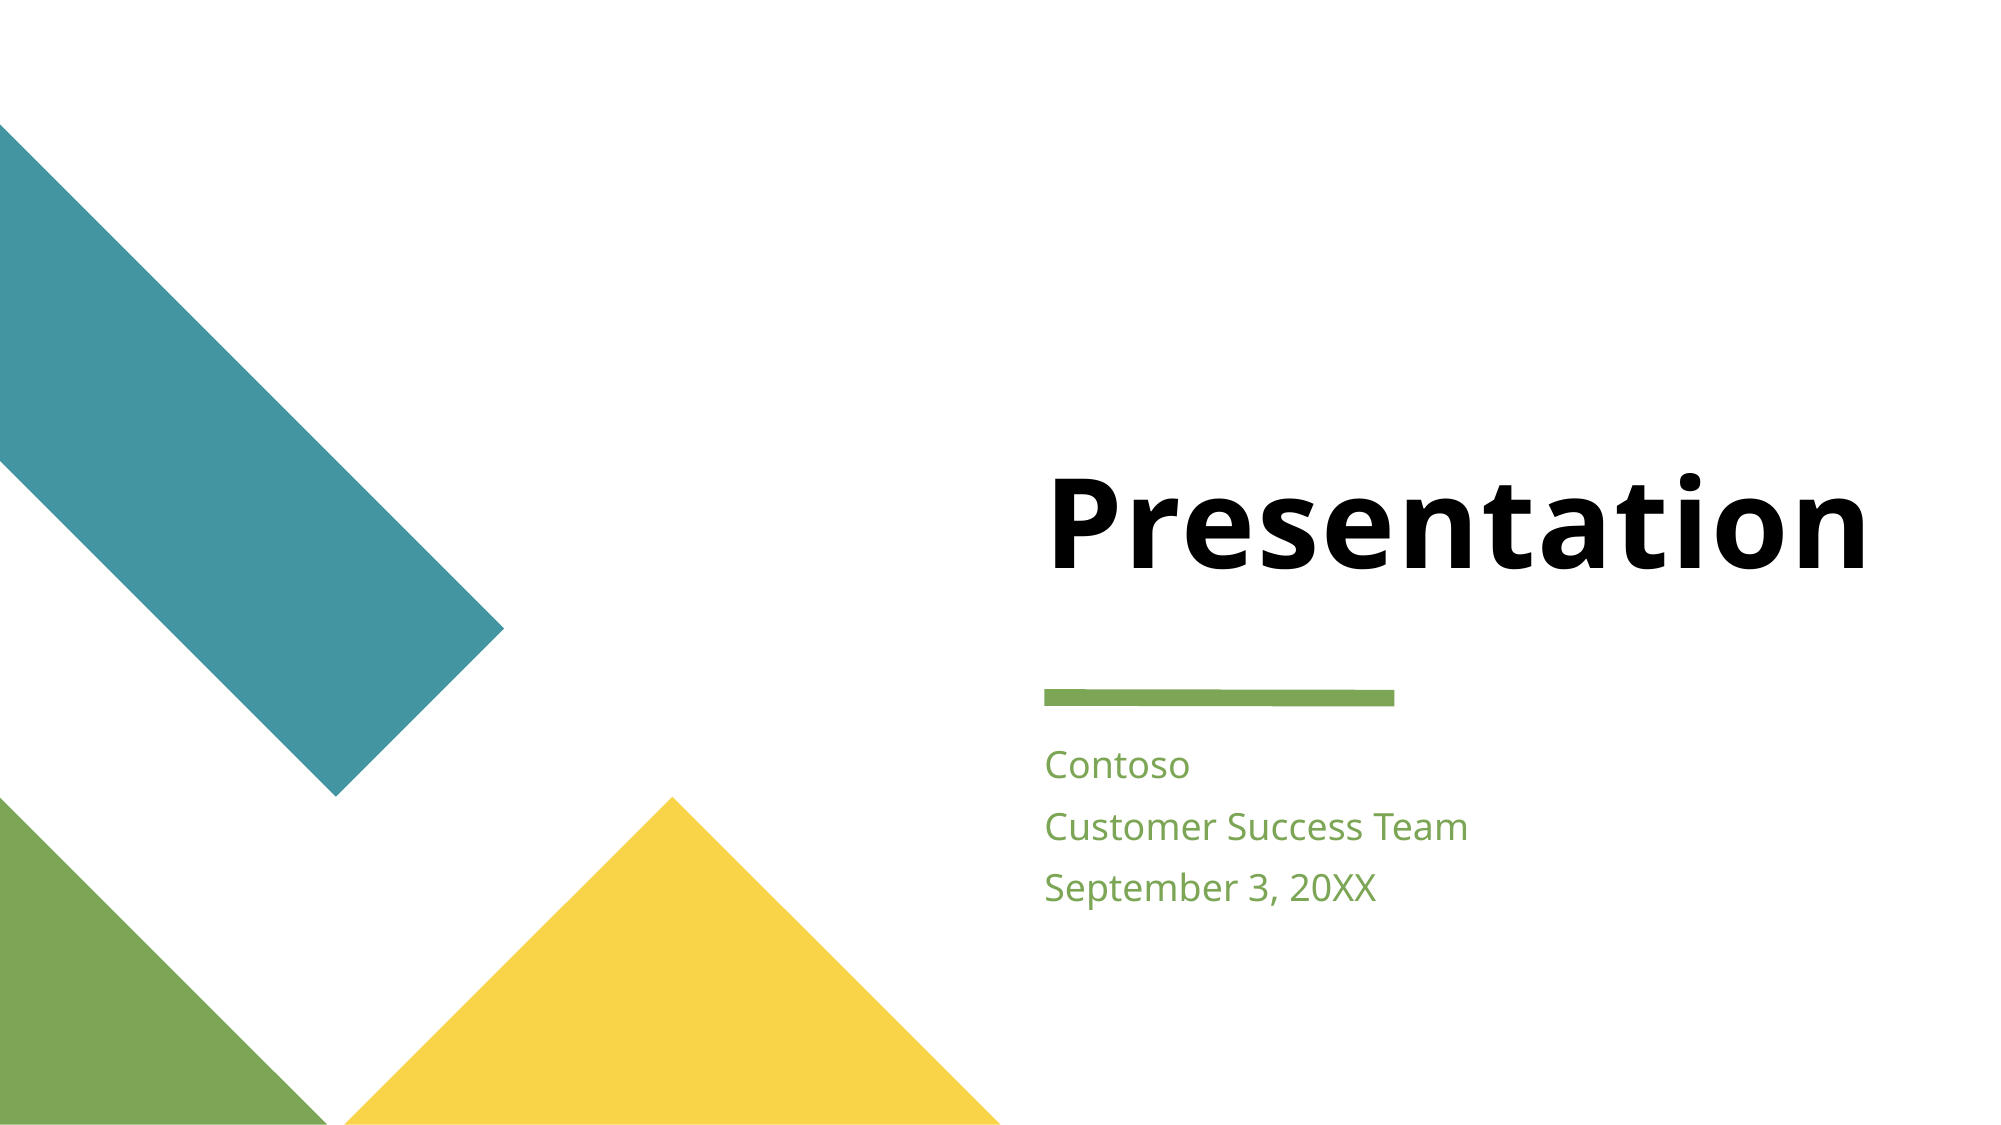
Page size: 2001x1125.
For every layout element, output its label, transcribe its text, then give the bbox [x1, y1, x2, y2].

list Contoso Customer Success Team September 3, 20XX [1044, 746, 1946, 903]
title Presentation [1044, 347, 1946, 596]
